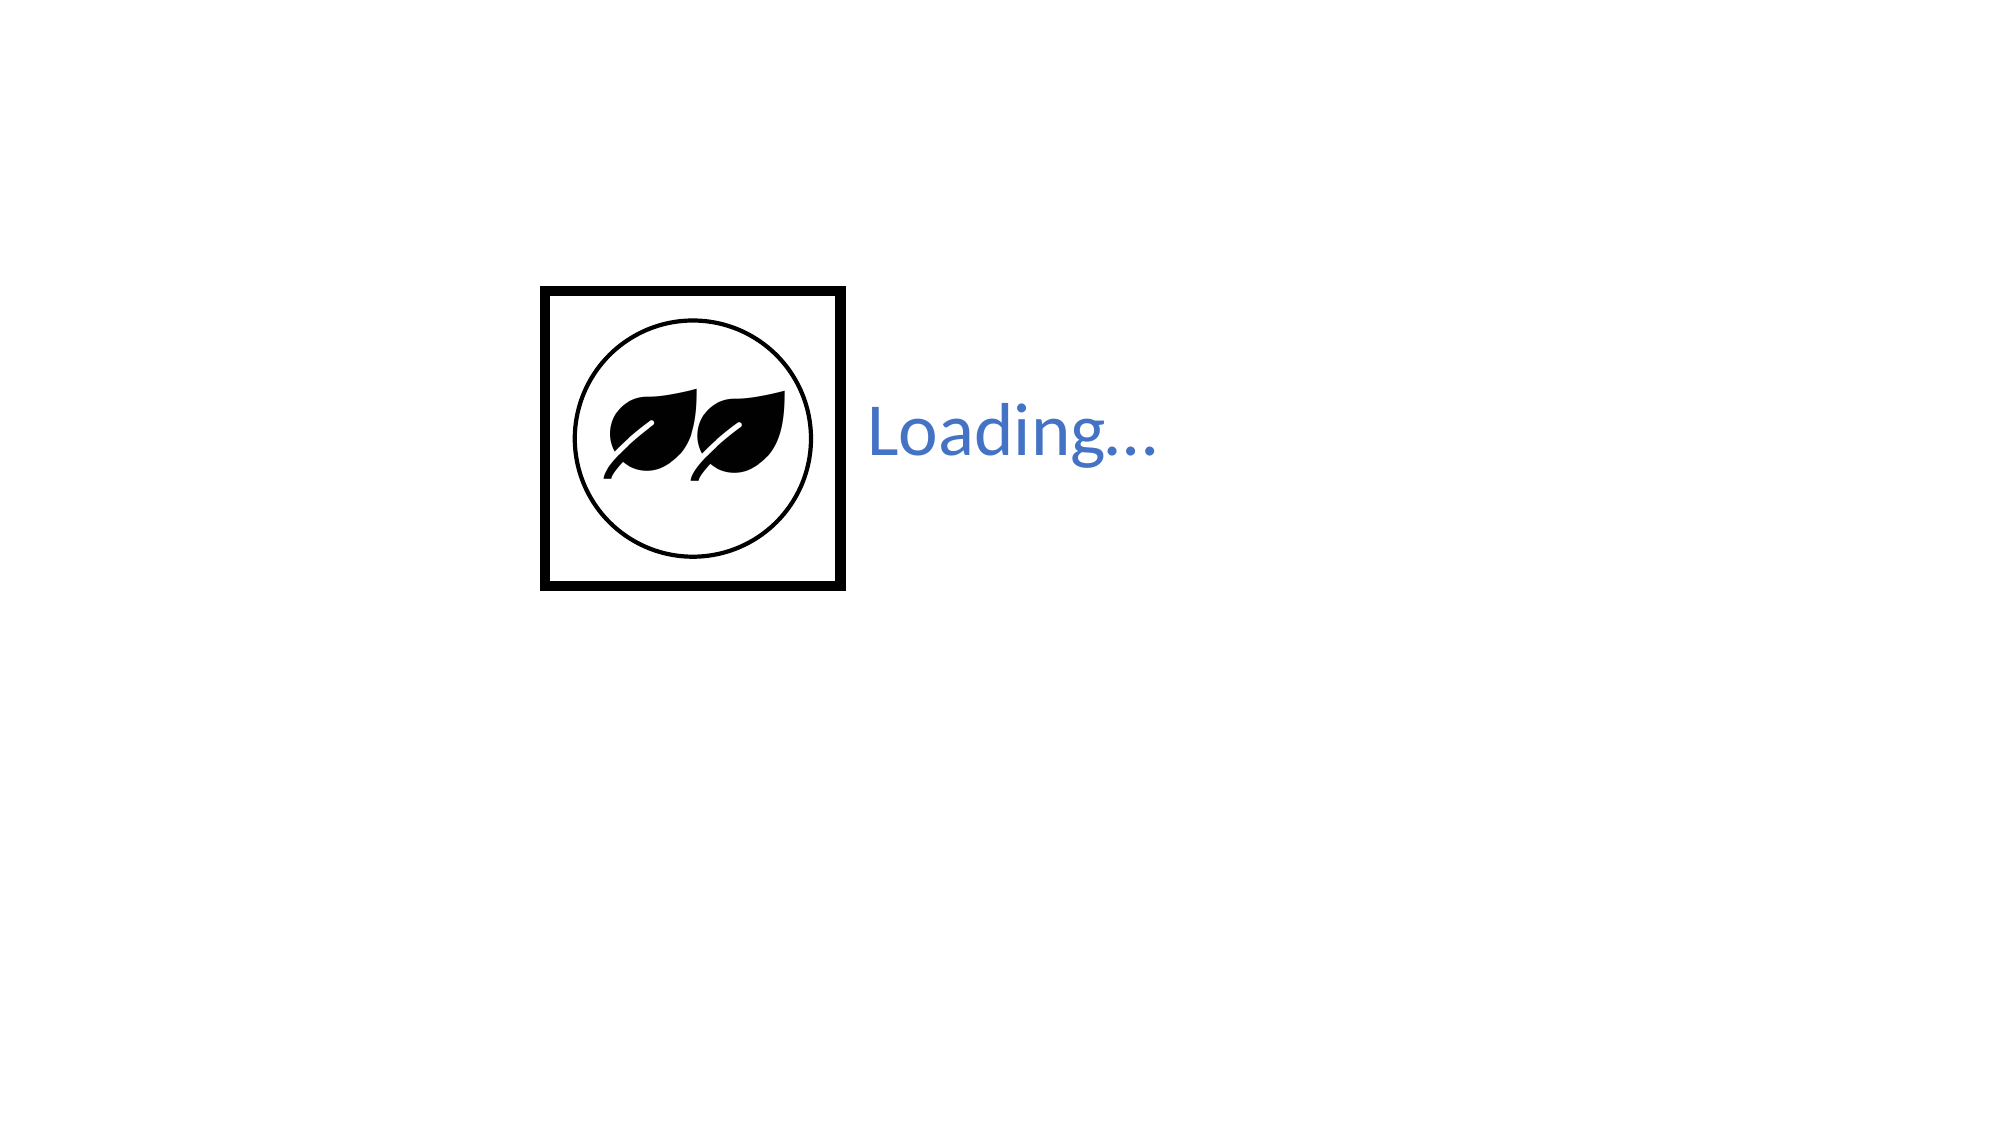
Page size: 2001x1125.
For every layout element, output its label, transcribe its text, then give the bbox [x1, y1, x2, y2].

text_box [589, 497, 796, 558]
text_box Loading… [852, 372, 1230, 478]
text_box [544, 290, 842, 587]
text_box [801, 388, 813, 489]
text_box [595, 319, 792, 372]
picture [586, 370, 801, 499]
text_box [573, 385, 586, 492]
